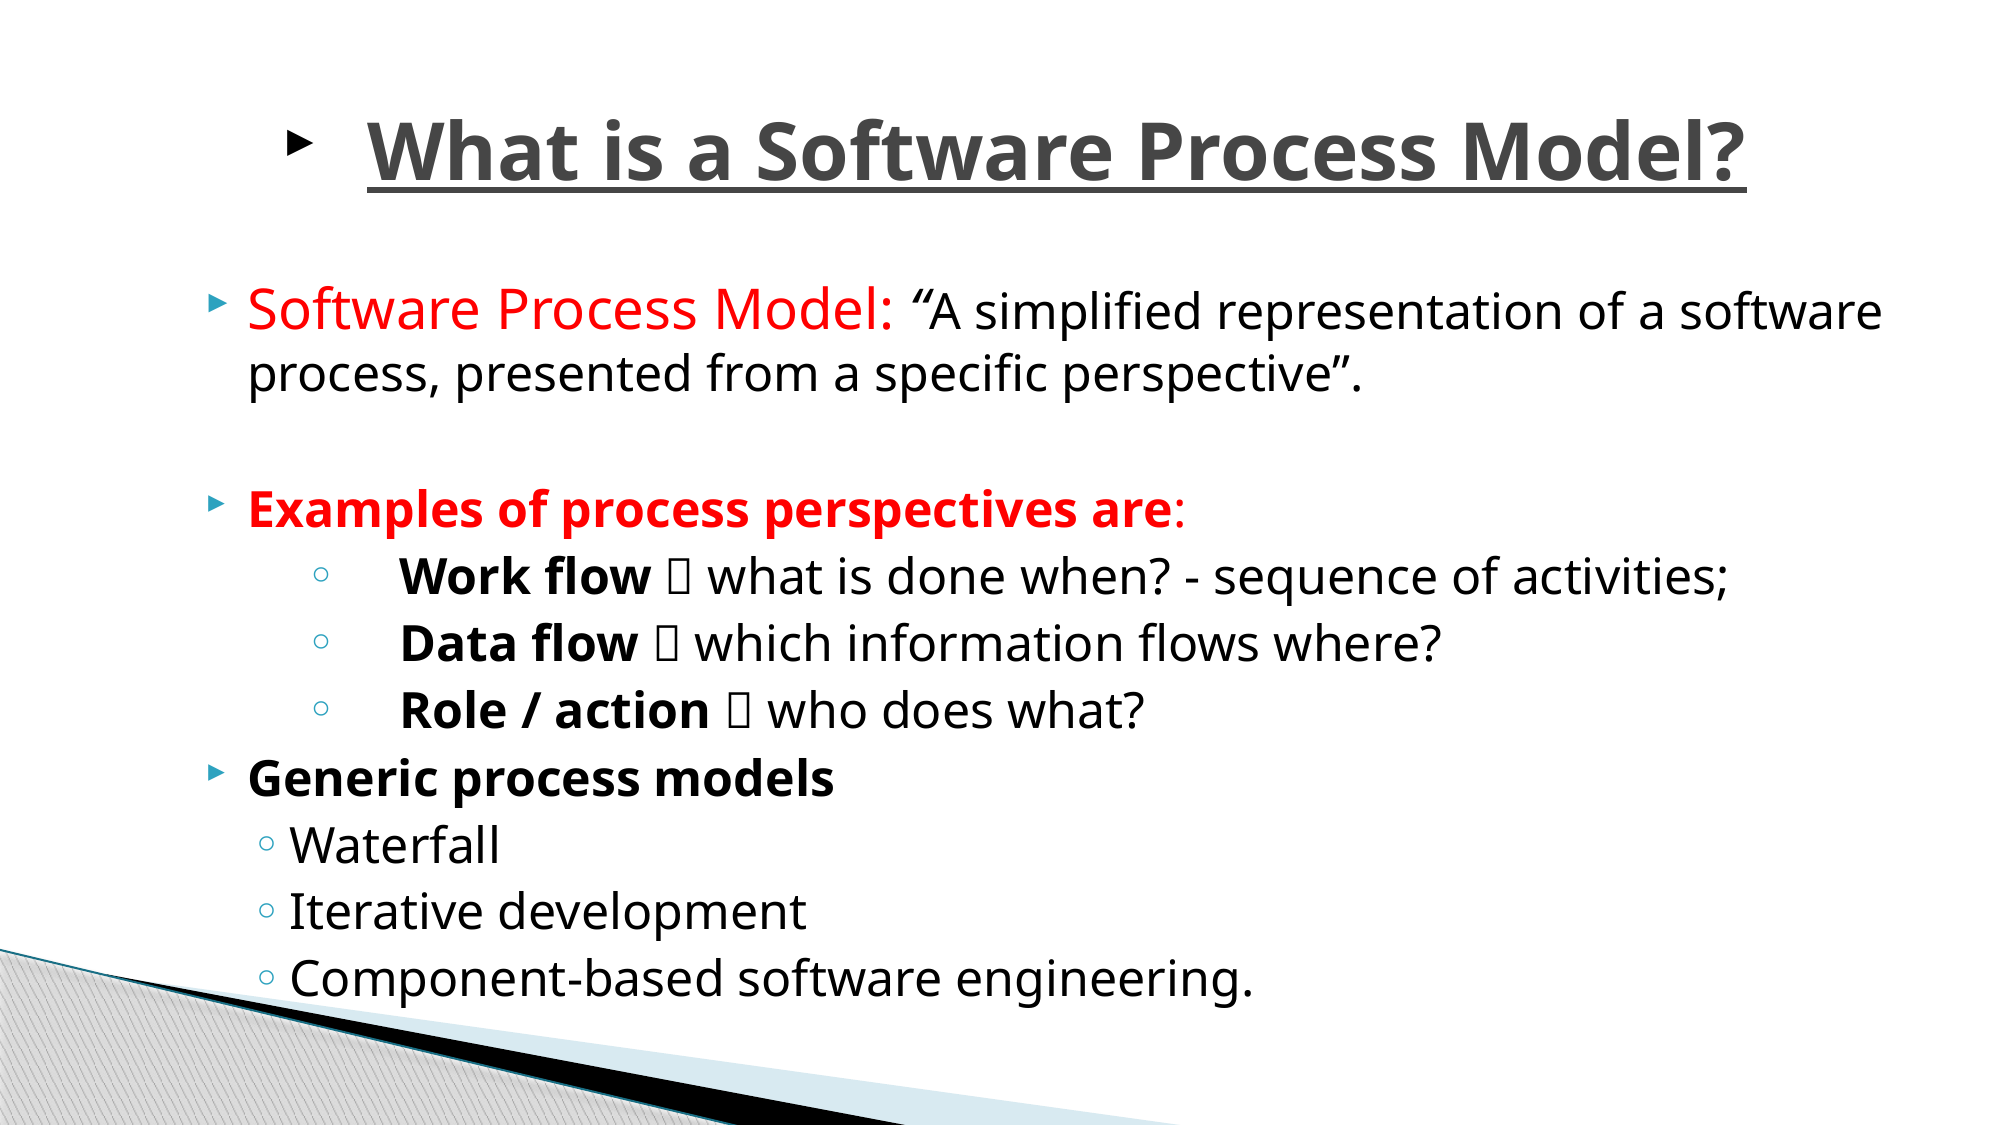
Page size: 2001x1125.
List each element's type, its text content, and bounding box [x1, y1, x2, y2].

list Software Process Model: “A simplified representation of a software process, presented from a specific perspective”. Examples of process perspectives are: Work flow  what is done when? - sequence of activities; Data flow  which information flows where? Role / action  who does what? Generic process models Waterfall Iterative development Component-based software engineering. [171, 265, 1938, 1021]
title What is a Software Process Model? [241, 87, 1795, 211]
